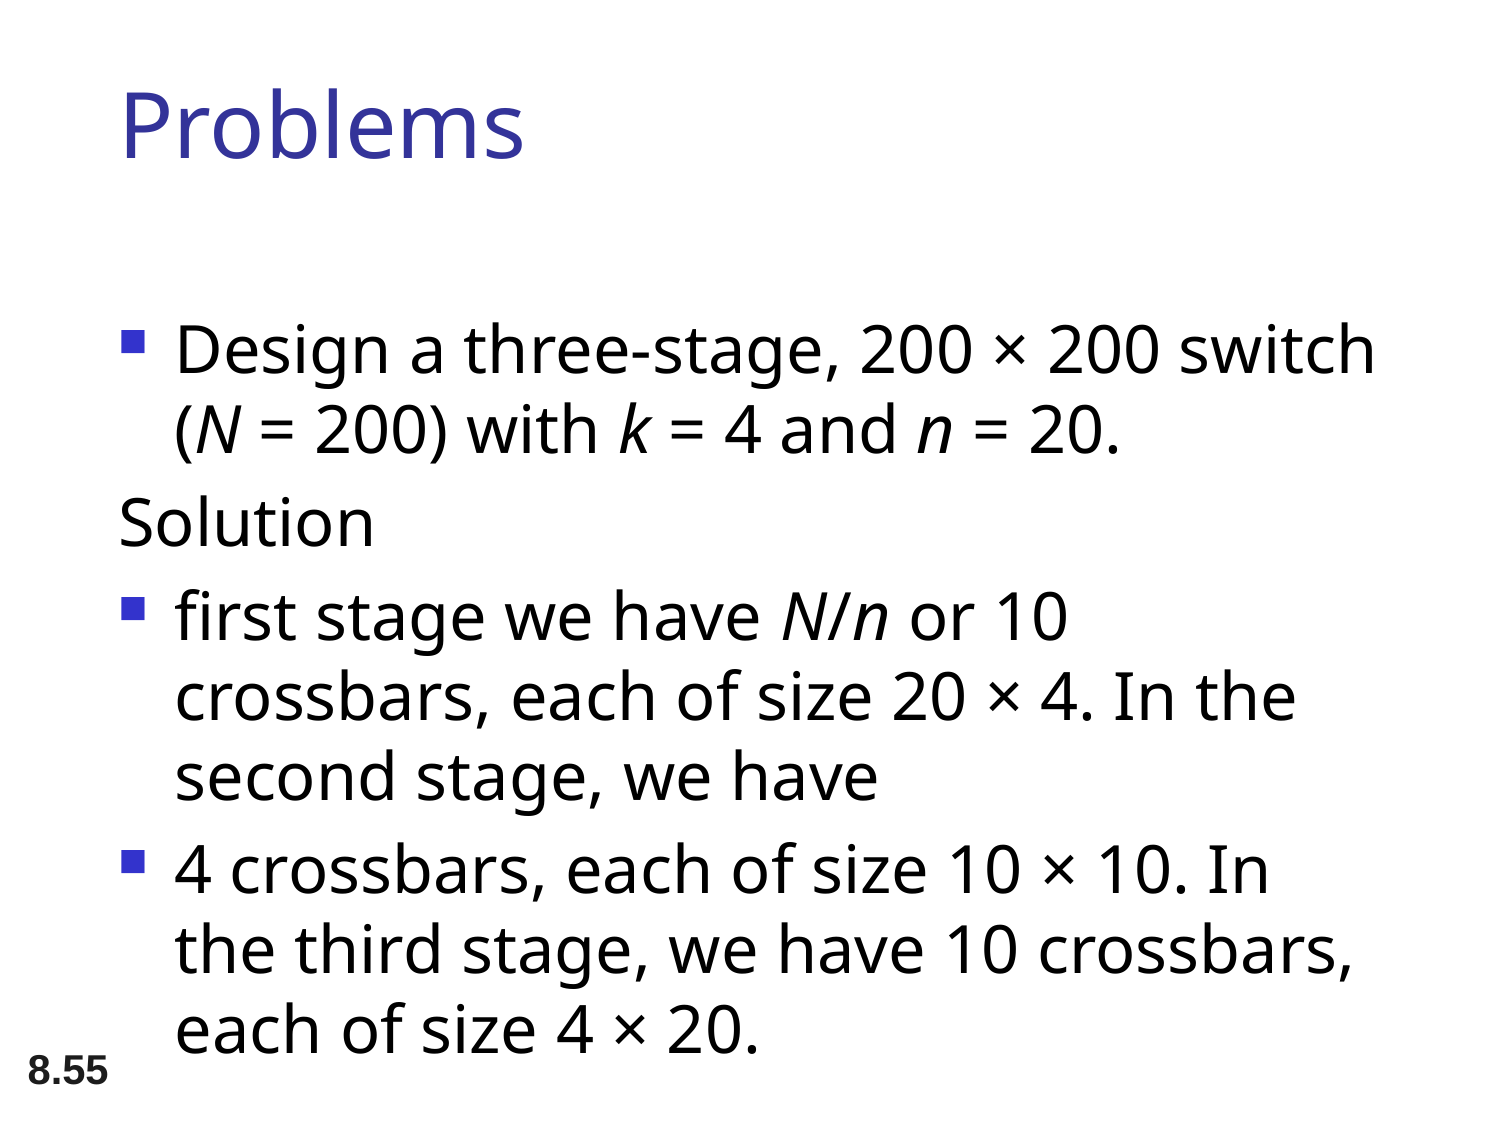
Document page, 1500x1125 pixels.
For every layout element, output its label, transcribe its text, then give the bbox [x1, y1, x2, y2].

title Problems [103, 59, 1397, 278]
slide_number 8.55 [12, 1025, 488, 1100]
list Design a three-stage, 200 × 200 switch (N = 200) with k = 4 and n = 20. Solution first stage we have N/n or 10 crossbars, each of size 20 × 4. In the second stage, we have 4 crossbars, each of size 10 × 10. In the third stage, we have 10 crossbars, each of size 4 × 20. [103, 299, 1397, 1014]
